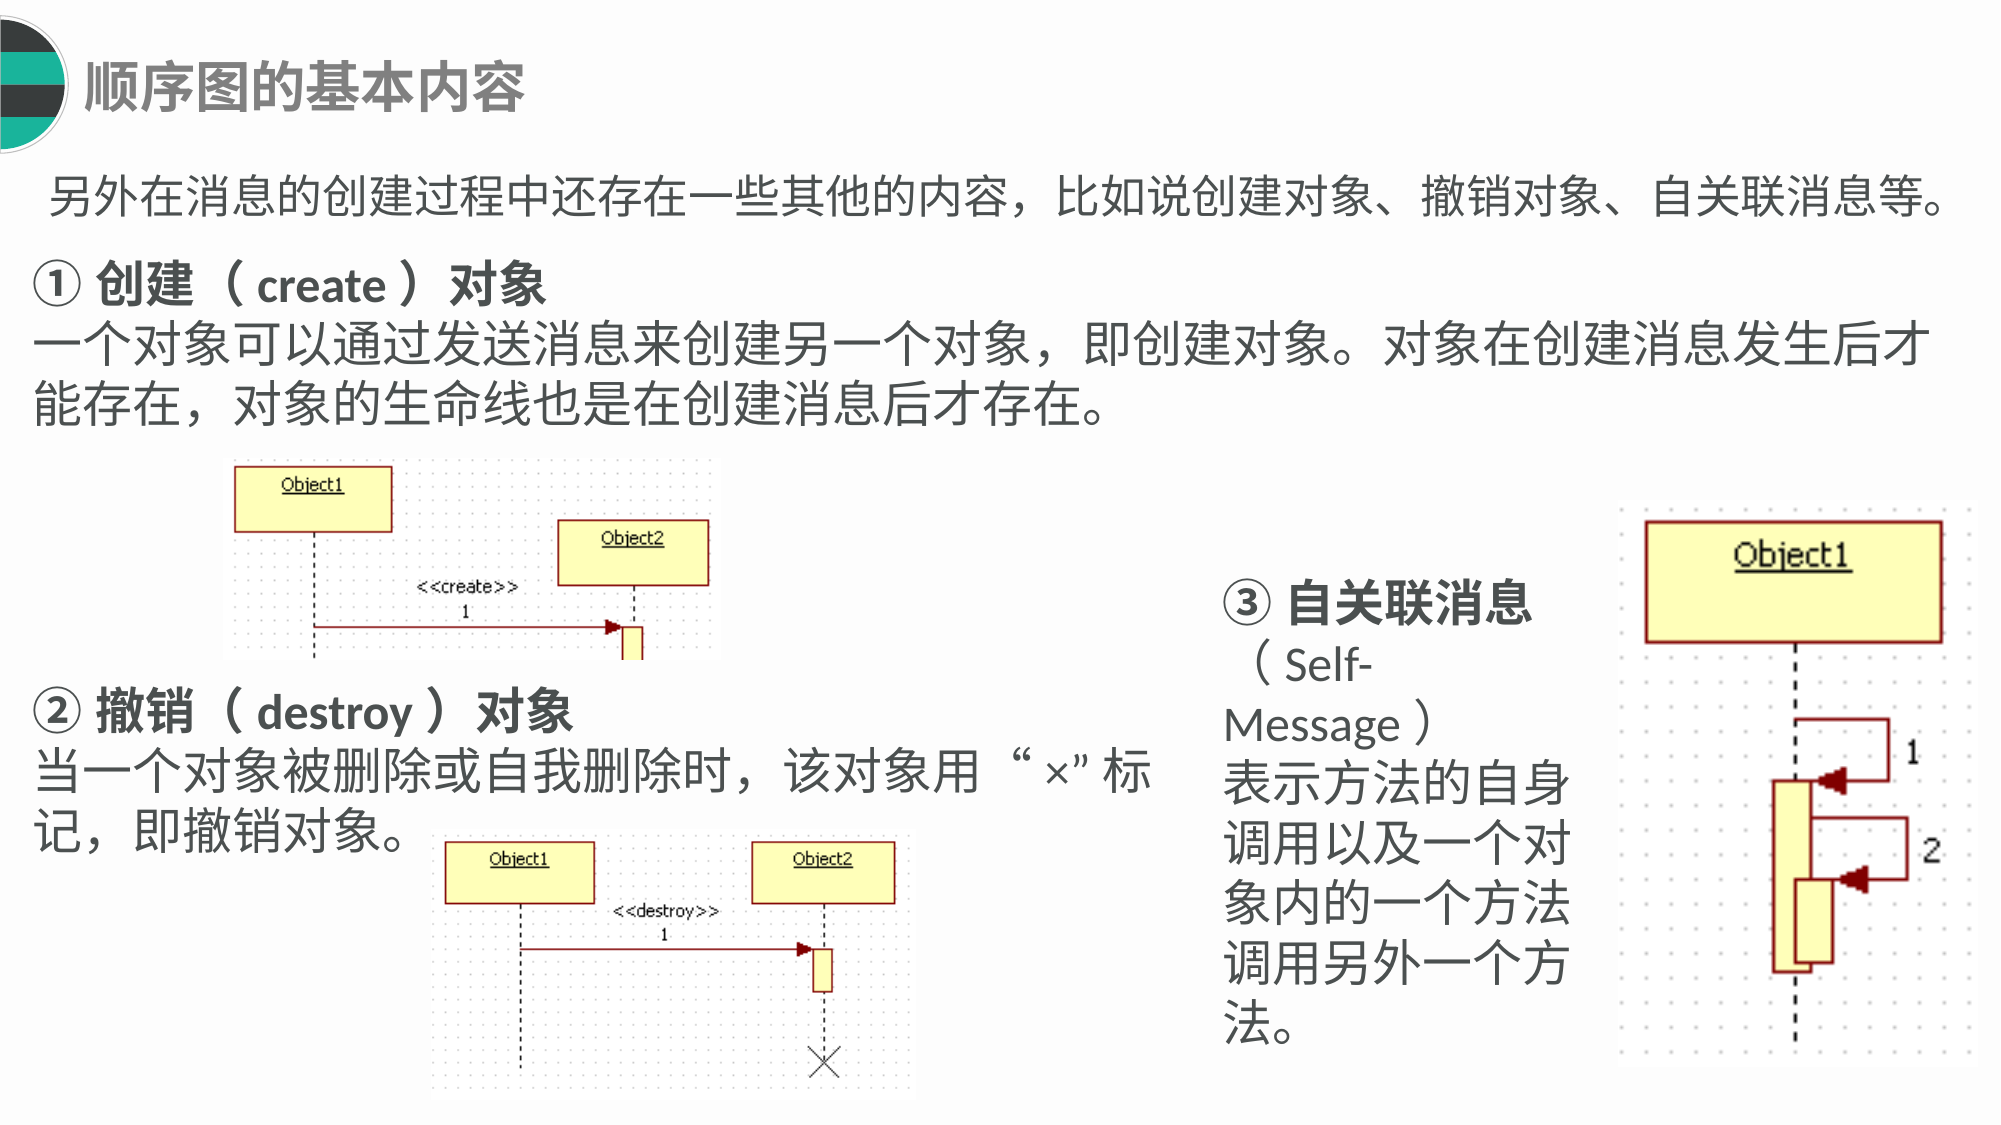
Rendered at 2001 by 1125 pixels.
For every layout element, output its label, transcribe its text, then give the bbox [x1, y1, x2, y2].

text_box ③自关联消息（Self-Message） 表示方法的自身调用以及一个对象内的一个方法调用另外一个方法。 [1207, 563, 1601, 1059]
picture [223, 458, 721, 660]
text_box ①创建（create）对象 一个对象可以通过发送消息来创建另一个对象，即创建对象。对象在创建消息发生后才能存在，对象的生命线也是在创建消息后才存在。 [18, 245, 1963, 441]
text_box 顺序图的基本内容 [84, 52, 582, 119]
text_box 另外在消息的创建过程中还存在一些其他的内容，比如说创建对象、撤销对象、自关联消息等。 [33, 160, 2000, 231]
text_box ②撤销（destroy）对象 当一个对象被删除或自我删除时，该对象用“×”标记，即撤销对象。 [18, 672, 1169, 868]
picture [431, 829, 916, 1100]
picture [1618, 500, 1978, 1067]
